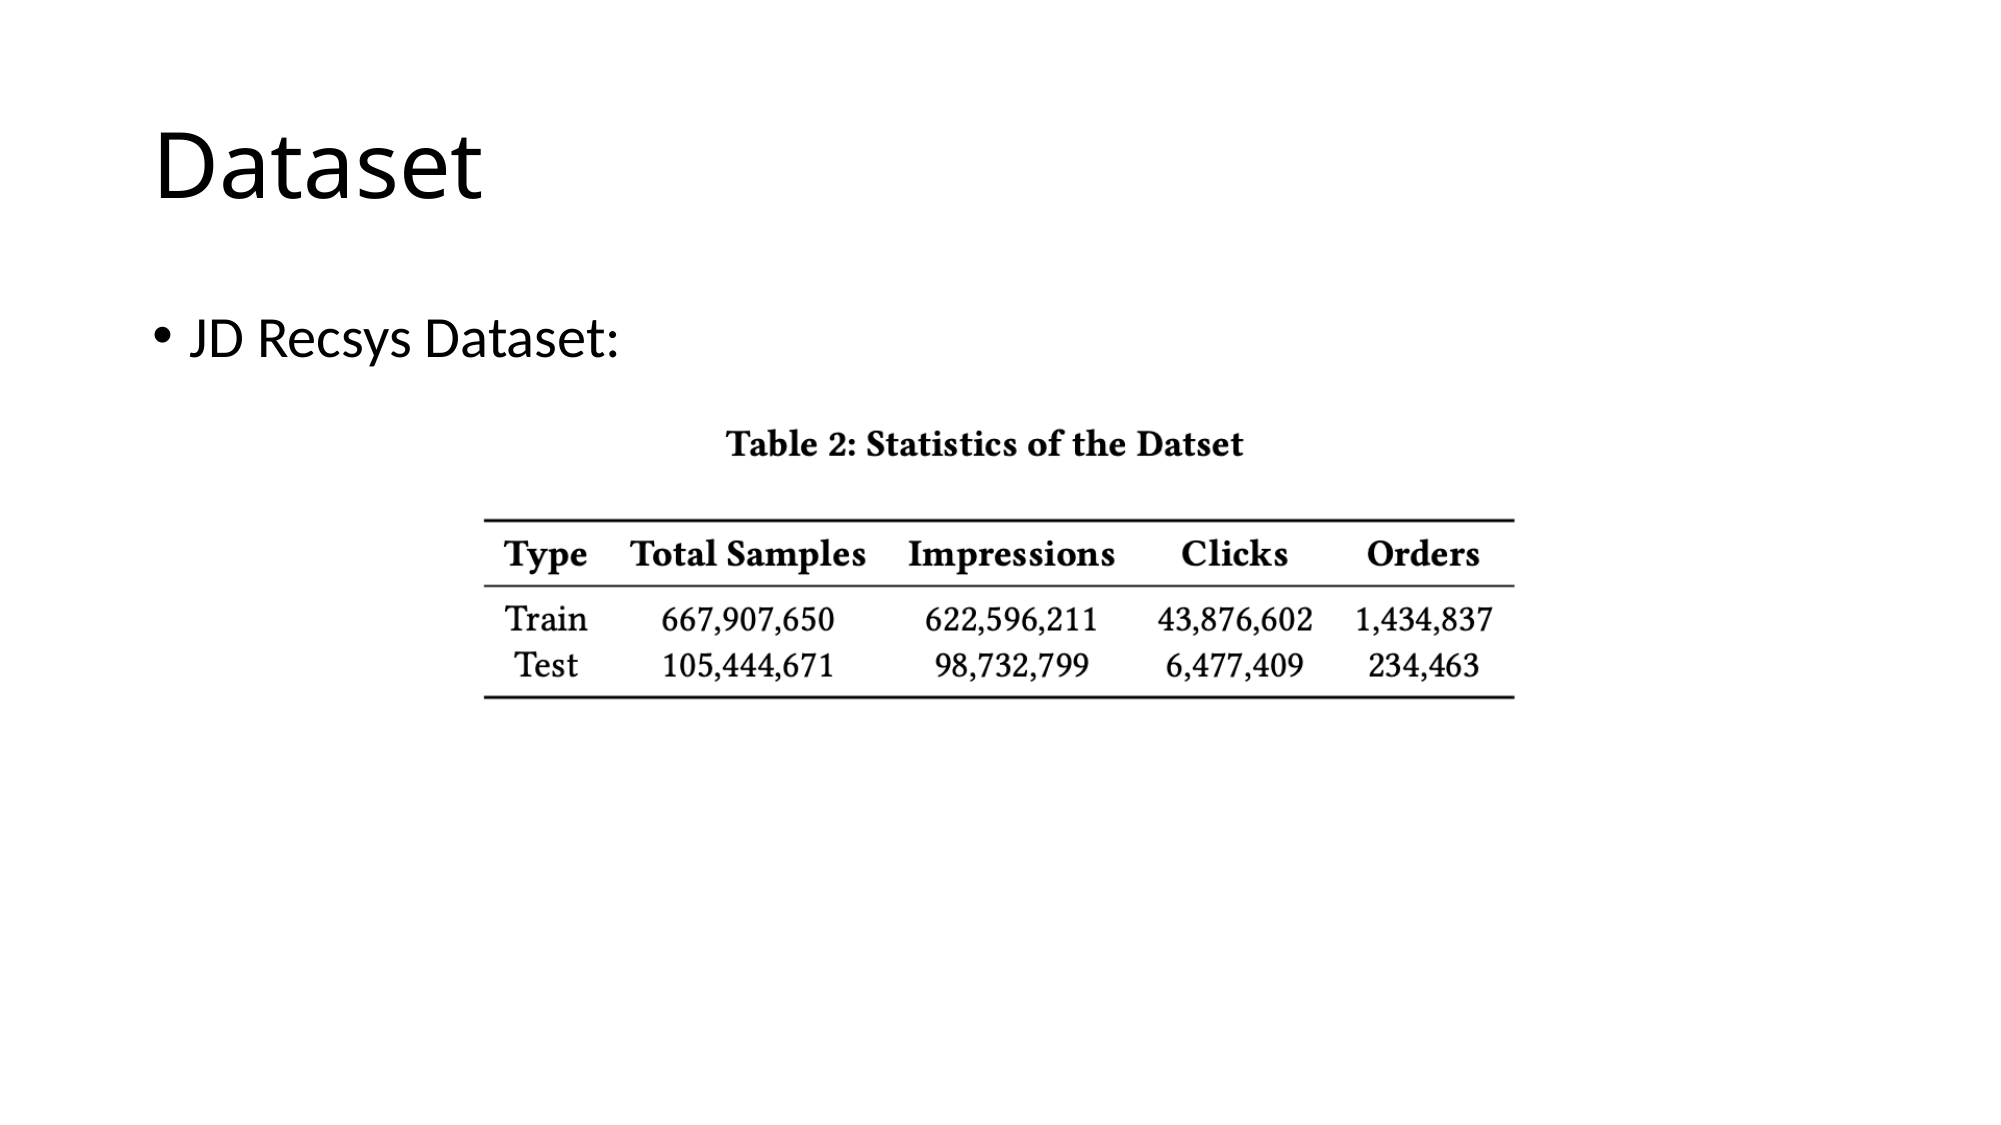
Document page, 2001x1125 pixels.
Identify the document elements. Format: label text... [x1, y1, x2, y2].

title Dataset [137, 59, 1863, 278]
picture [455, 393, 1545, 732]
list JD Recsys Dataset: [137, 299, 1863, 1014]
